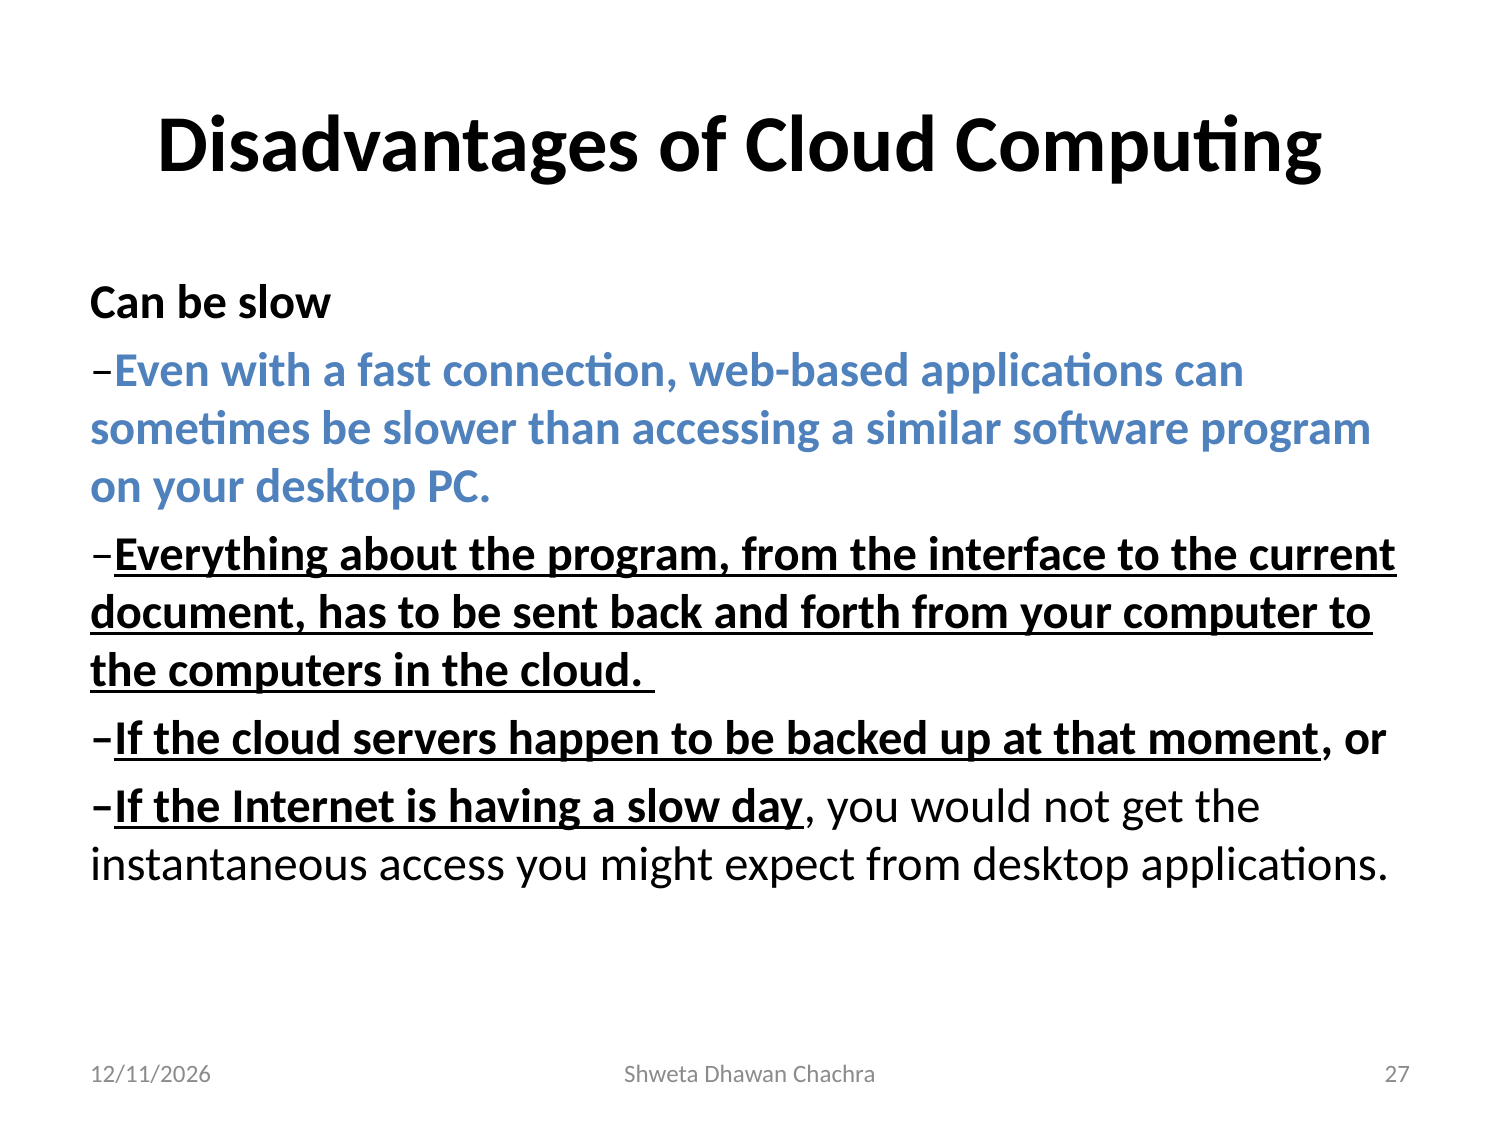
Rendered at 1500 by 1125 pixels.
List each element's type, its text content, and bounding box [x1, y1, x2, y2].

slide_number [75, 1042, 425, 1103]
title Disadvantages of Cloud Computing [75, 45, 1425, 233]
slide_number 27 [1074, 1042, 1425, 1103]
list Can be slow –Even with a fast connection, web-based applications can sometimes be slower than accessing a similar software program on your desktop PC. –Everything about the program, from the interface to the current document, has to be sent back and forth from your computer to the computers in the cloud. –If the cloud servers happen to be backed up at that moment, or –If the Internet is having a slow day, you would not get the instantaneous access you might expect from desktop applications. [75, 262, 1425, 1005]
footer Shweta Dhawan Chachra [512, 1042, 988, 1103]
